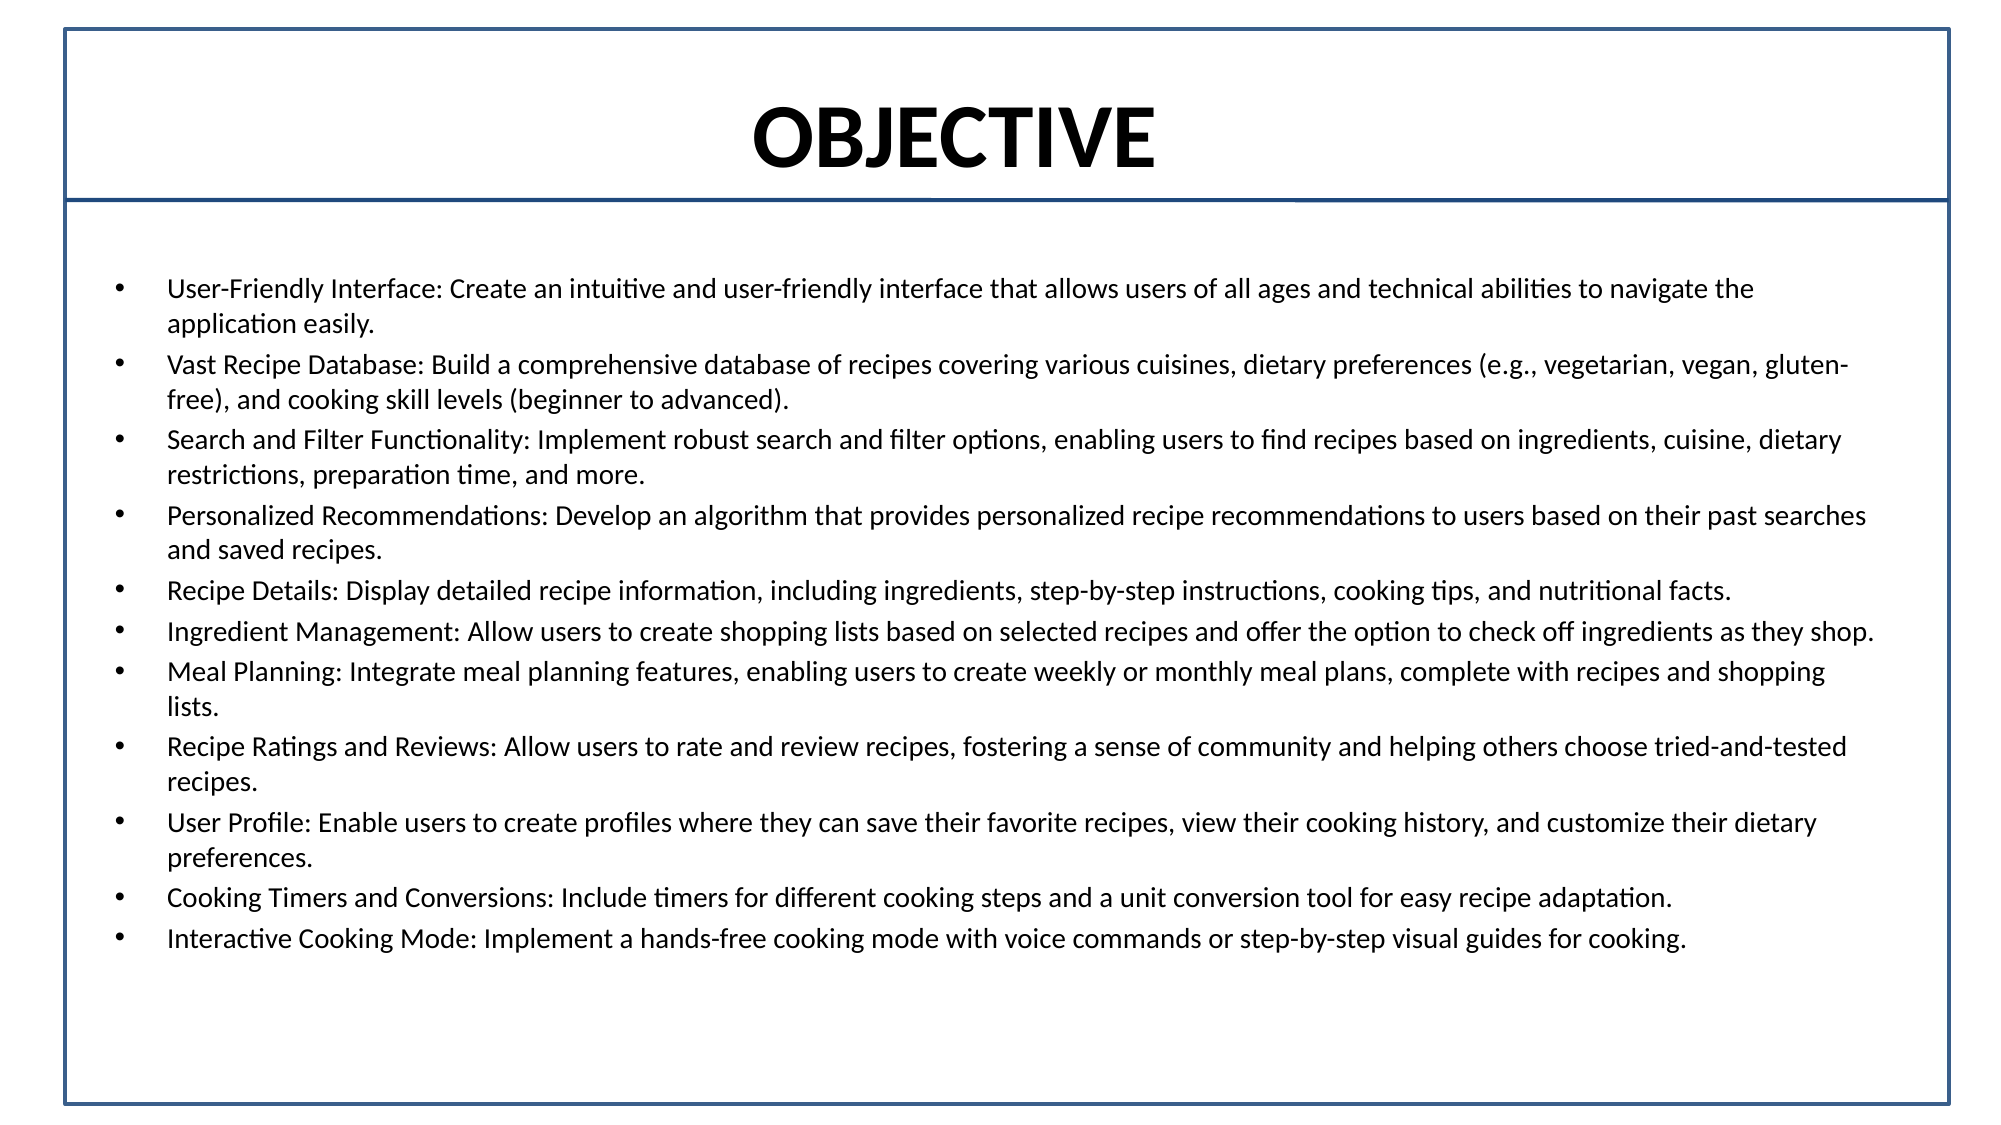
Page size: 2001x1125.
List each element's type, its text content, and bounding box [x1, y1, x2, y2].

title OBJECTIVE [65, 37, 1866, 225]
list User-Friendly Interface: Create an intuitive and user-friendly interface that allows users of all ages and technical abilities to navigate the application easily. Vast Recipe Database: Build a comprehensive database of recipes covering various cuisines, dietary preferences (e.g., vegetarian, vegan, gluten-free), and cooking skill levels (beginner to advanced). Search and Filter Functionality: Implement robust search and filter options, enabling users to find recipes based on ingredients, cuisine, dietary restrictions, preparation time, and more. Personalized Recommendations: Develop an algorithm that provides personalized recipe recommendations to users based on their past searches and saved recipes. Recipe Details: Display detailed recipe information, including ingredients, step-by-step instructions, cooking tips, and nutritional facts. Ingredient Management: Allow users to create shopping lists based on selected recipes and offer the option to check off ingredients as they shop. Meal Planning: Integrate meal planning features, enabling users to create weekly or monthly meal plans, complete with recipes and shopping lists. Recipe Ratings and Reviews: Allow users to rate and review recipes, fostering a sense of community and helping others choose tried-and-tested recipes. User Profile: Enable users to create profiles where they can save their favorite recipes, view their cooking history, and customize their dietary preferences. Cooking Timers and Conversions: Include timers for different cooking steps and a unit conversion tool for easy recipe adaptation. Interactive Cooking Mode: Implement a hands-free cooking mode with voice commands or step-by-step visual guides for cooking. [99, 262, 1900, 1005]
